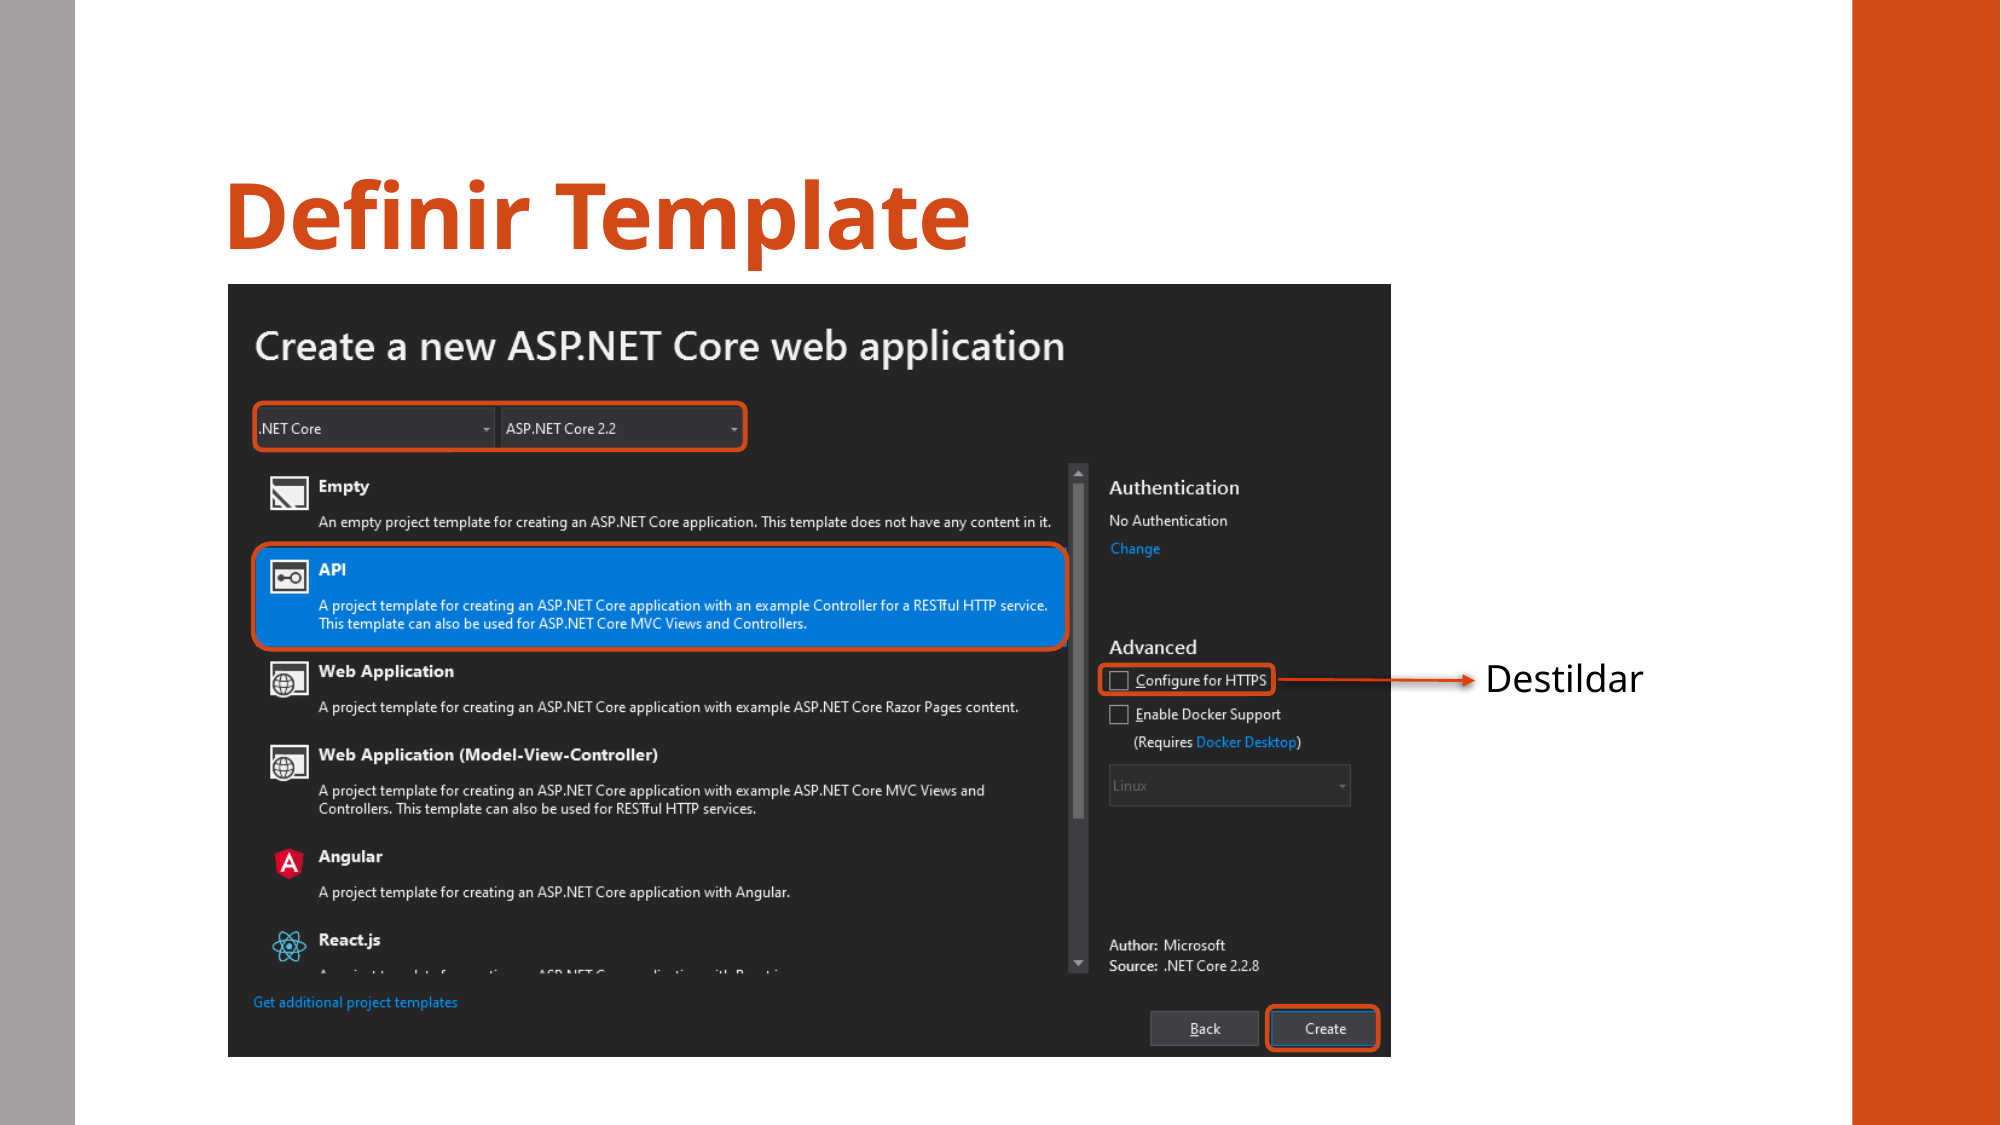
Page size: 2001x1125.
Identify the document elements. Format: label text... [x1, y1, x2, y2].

title Definir Template [206, 48, 1797, 278]
picture [227, 284, 1391, 1057]
text_box Destildar [1470, 647, 1694, 708]
